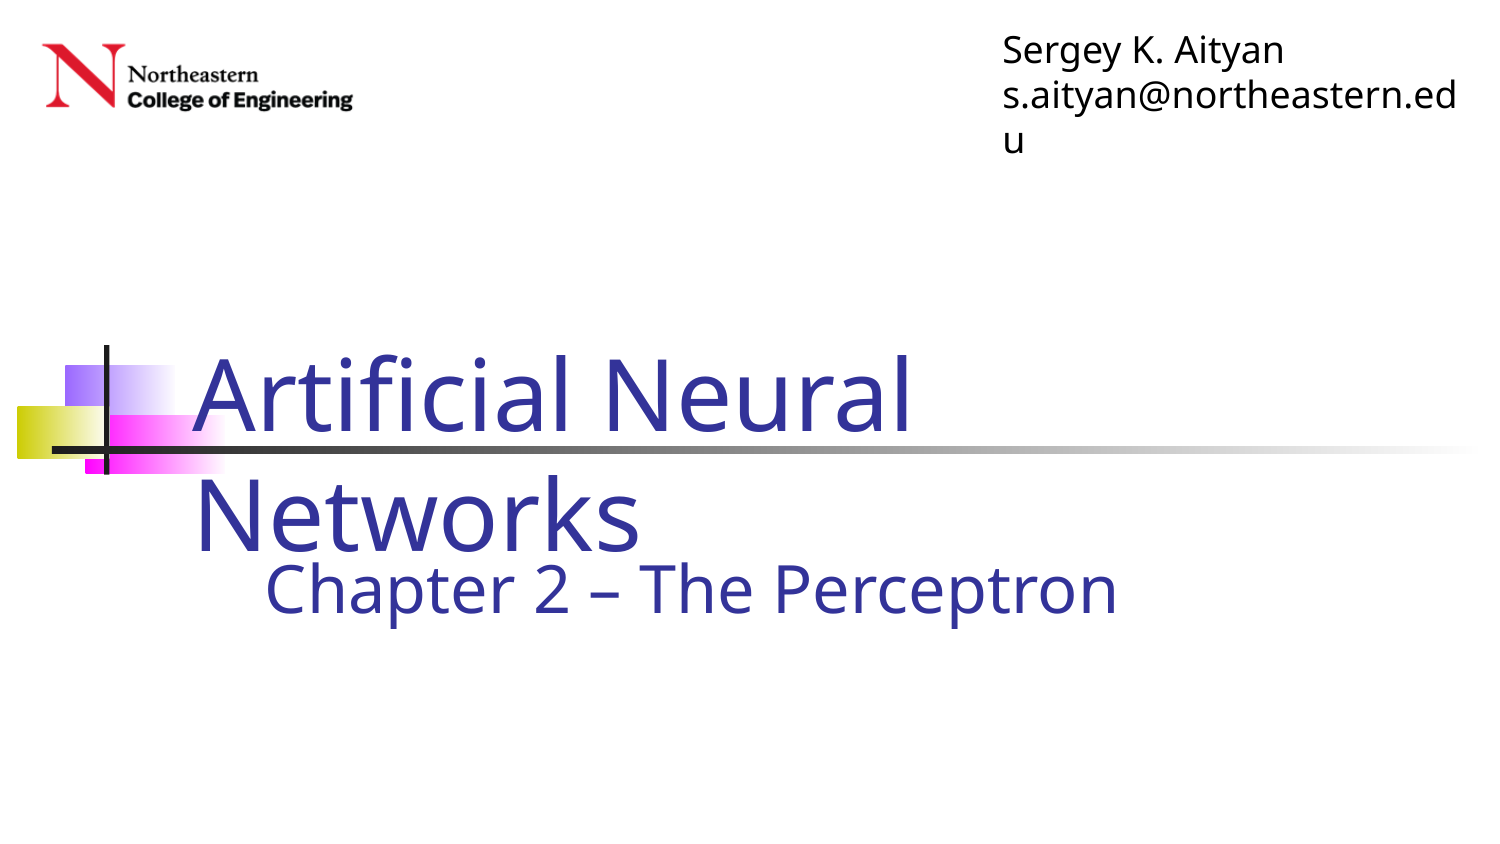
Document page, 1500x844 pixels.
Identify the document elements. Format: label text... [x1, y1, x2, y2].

title Chapter 2 – The Perceptron [249, 546, 1500, 635]
